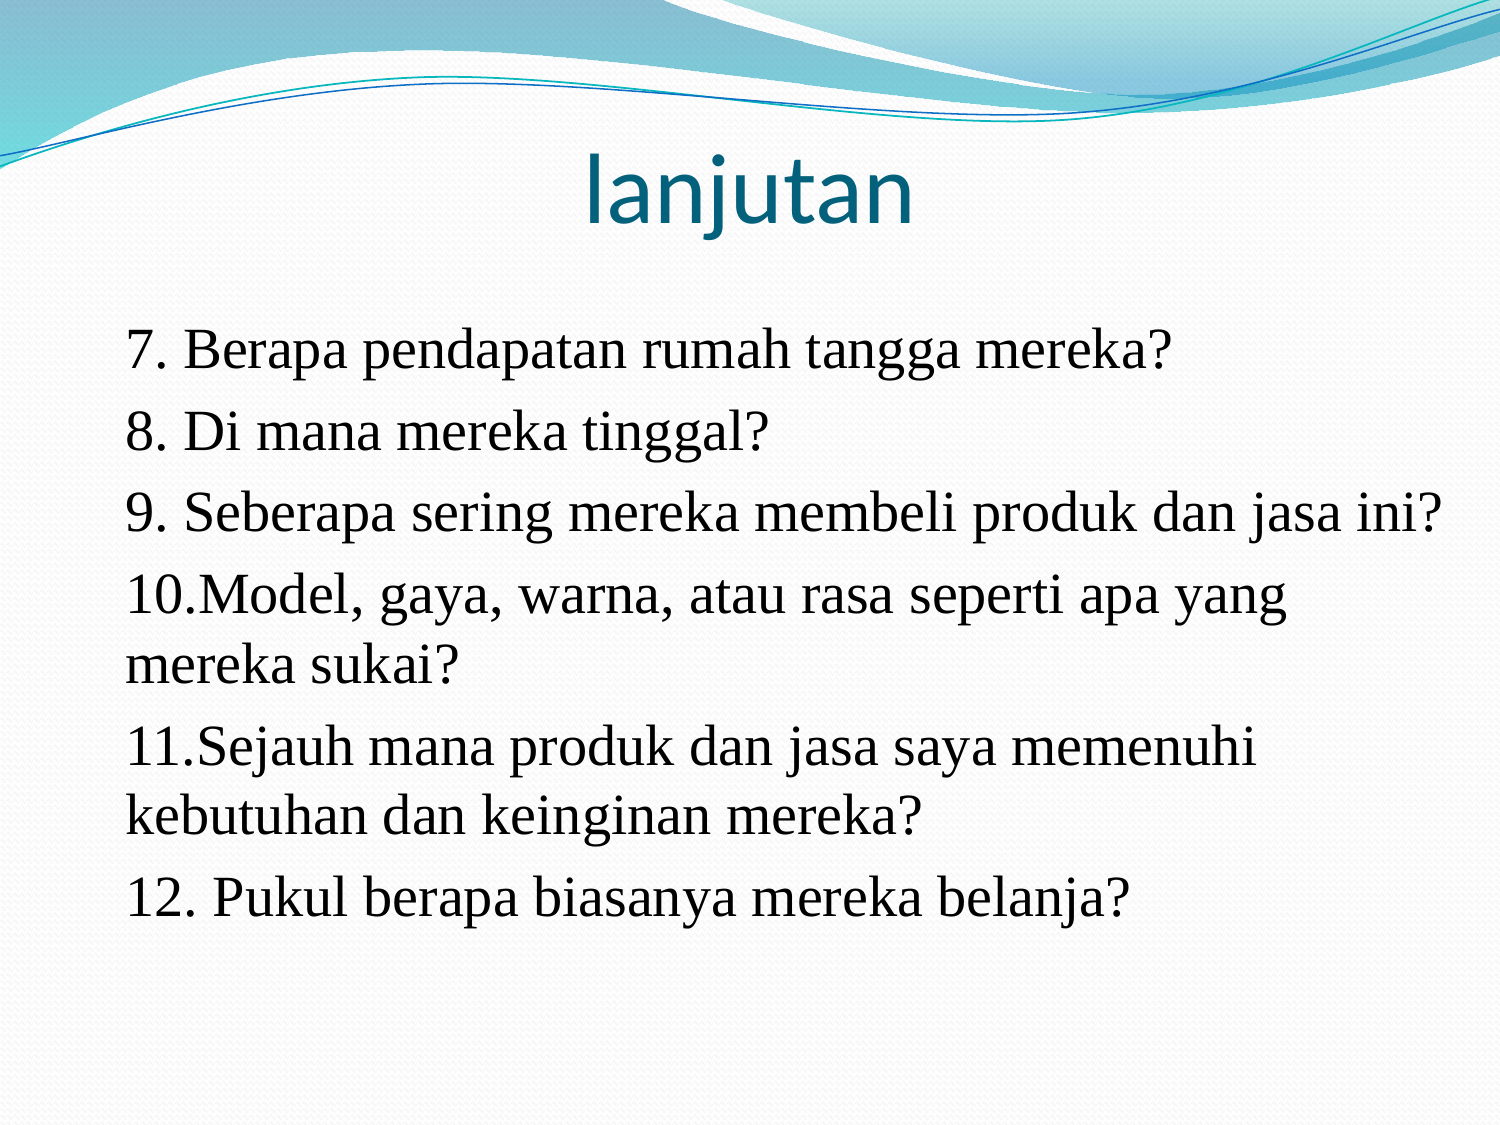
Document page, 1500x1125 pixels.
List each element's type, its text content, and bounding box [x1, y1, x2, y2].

title lanjutan [75, 115, 1425, 244]
list 7. Berapa pendapatan rumah tangga mereka? 8. Di mana mereka tinggal? 9. Seberapa sering mereka membeli produk dan jasa ini? 10.Model, gaya, warna, atau rasa seperti apa yang mereka sukai? 11.Sejauh mana produk dan jasa saya memenuhi kebutuhan dan keinginan mereka? 12. Pukul berapa biasanya mereka belanja? [110, 302, 1471, 1023]
